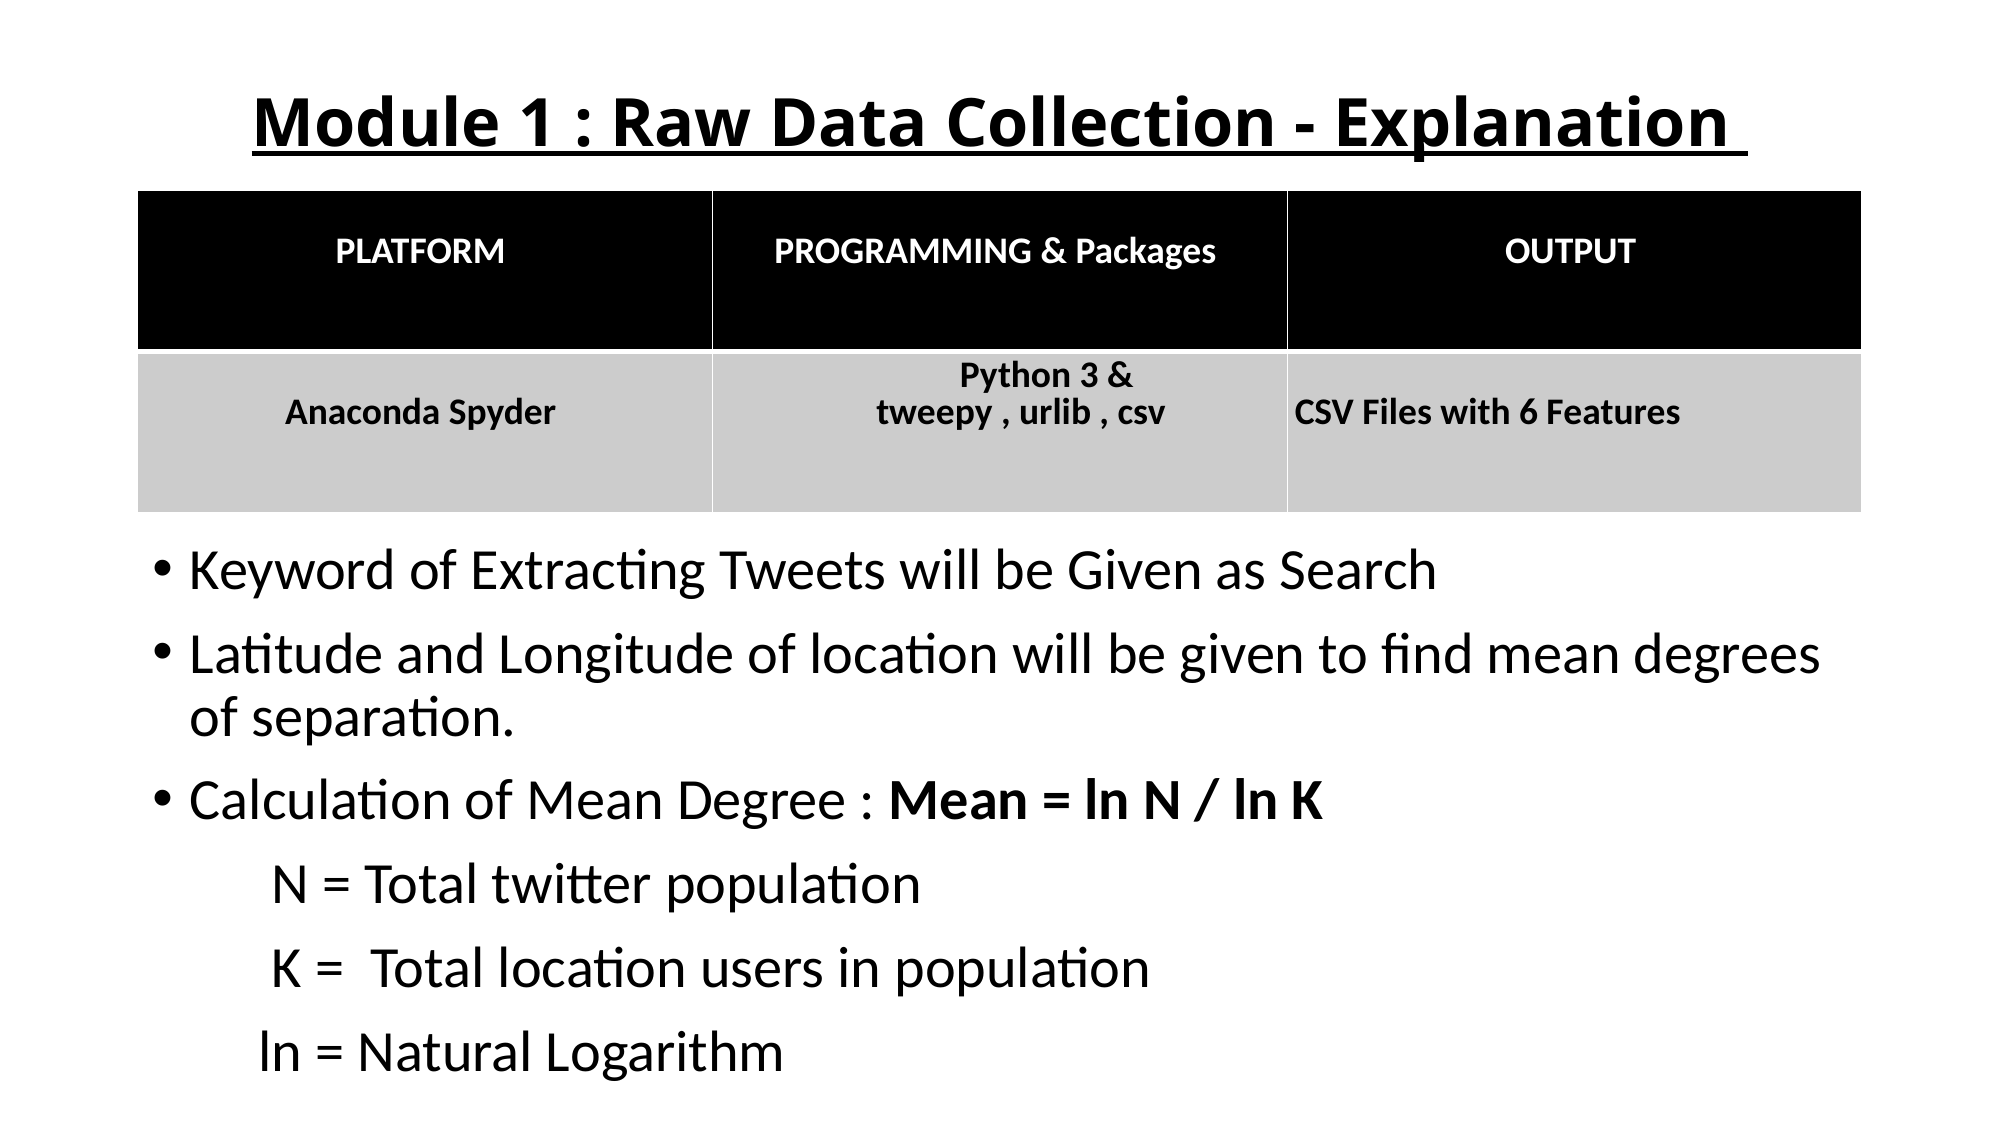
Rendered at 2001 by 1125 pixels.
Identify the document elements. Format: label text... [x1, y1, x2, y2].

table_header PROGRAMMING & Packages [713, 191, 1287, 349]
table_cell Anaconda Spyder [138, 354, 712, 512]
table_cell CSV Files with 6 Features [1288, 354, 1861, 512]
table_header PLATFORM [138, 191, 712, 349]
title Module 1 : Raw Data Collection - Explanation [137, 59, 1863, 189]
list Keyword of Extracting Tweets will be Given as Search Latitude and Longitude of location will be given to find mean degrees of separation. Calculation of Mean Degree : Mean = ln N / ln K N = Total twitter population K = Total location users in population ln = Natural Logarithm [137, 531, 1863, 1125]
table_cell Python 3 & tweepy , urlib , csv [713, 354, 1287, 512]
table_header OUTPUT [1288, 191, 1861, 349]
